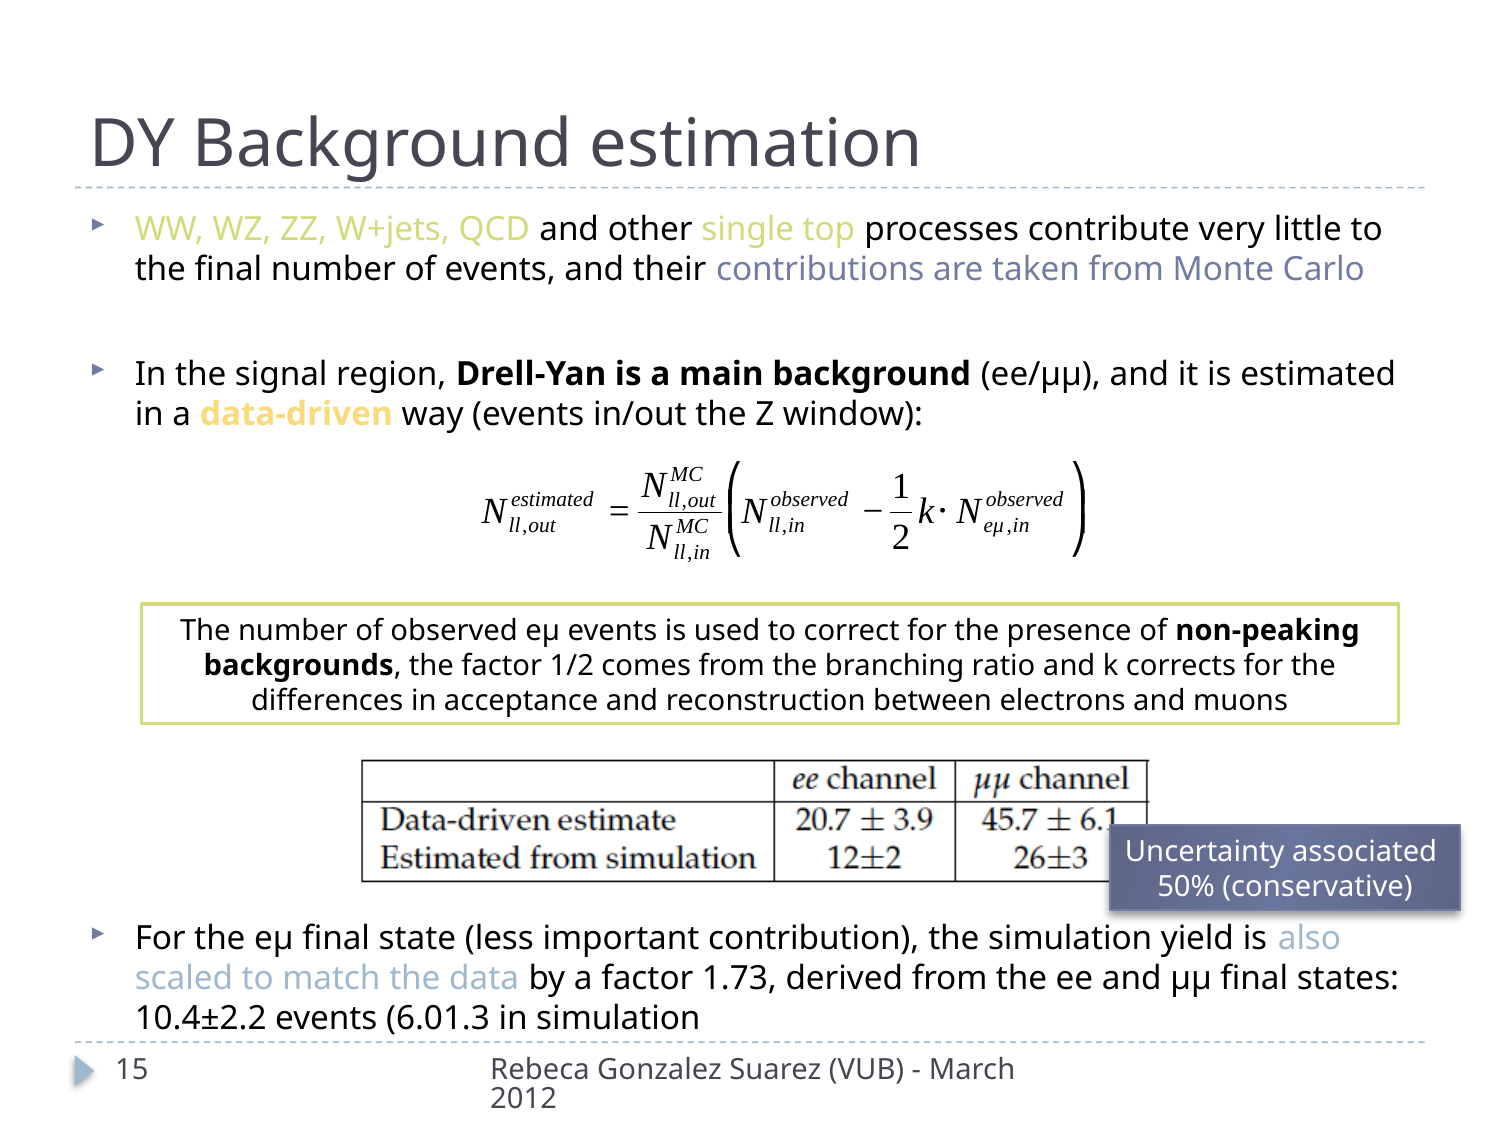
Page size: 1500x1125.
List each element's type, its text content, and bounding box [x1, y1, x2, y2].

picture [356, 756, 1154, 887]
footer Rebeca Gonzalez Suarez (VUB) - March 2012 [475, 1042, 1051, 1103]
text_box The number of observed eµ events is used to correct for the presence of non-peaking backgrounds, the factor 1/2 comes from the branching ratio and k corrects for the differences in acceptance and reconstruction between electrons and muons [140, 602, 1400, 725]
text_box Uncertainty associated 50% (conservative) [1109, 824, 1461, 911]
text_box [475, 461, 1087, 567]
title DY Background estimation [75, 24, 1425, 188]
slide_number 15 [100, 1042, 426, 1103]
list WW, WZ, ZZ, W+jets, QCD and other single top processes contribute very little to the final number of events, and their contributions are taken from Monte Carlo In the signal region, Drell-Yan is a main background (ee/µµ), and it is estimated in a data-driven way (events in/out the Z window): For the eµ final state (less important contribution), the simulation yield is also scaled to match the data by a factor 1.73, derived from the ee and µµ final states: 10.4±2.2 events (6.01.3 in simulation [75, 200, 1425, 1010]
